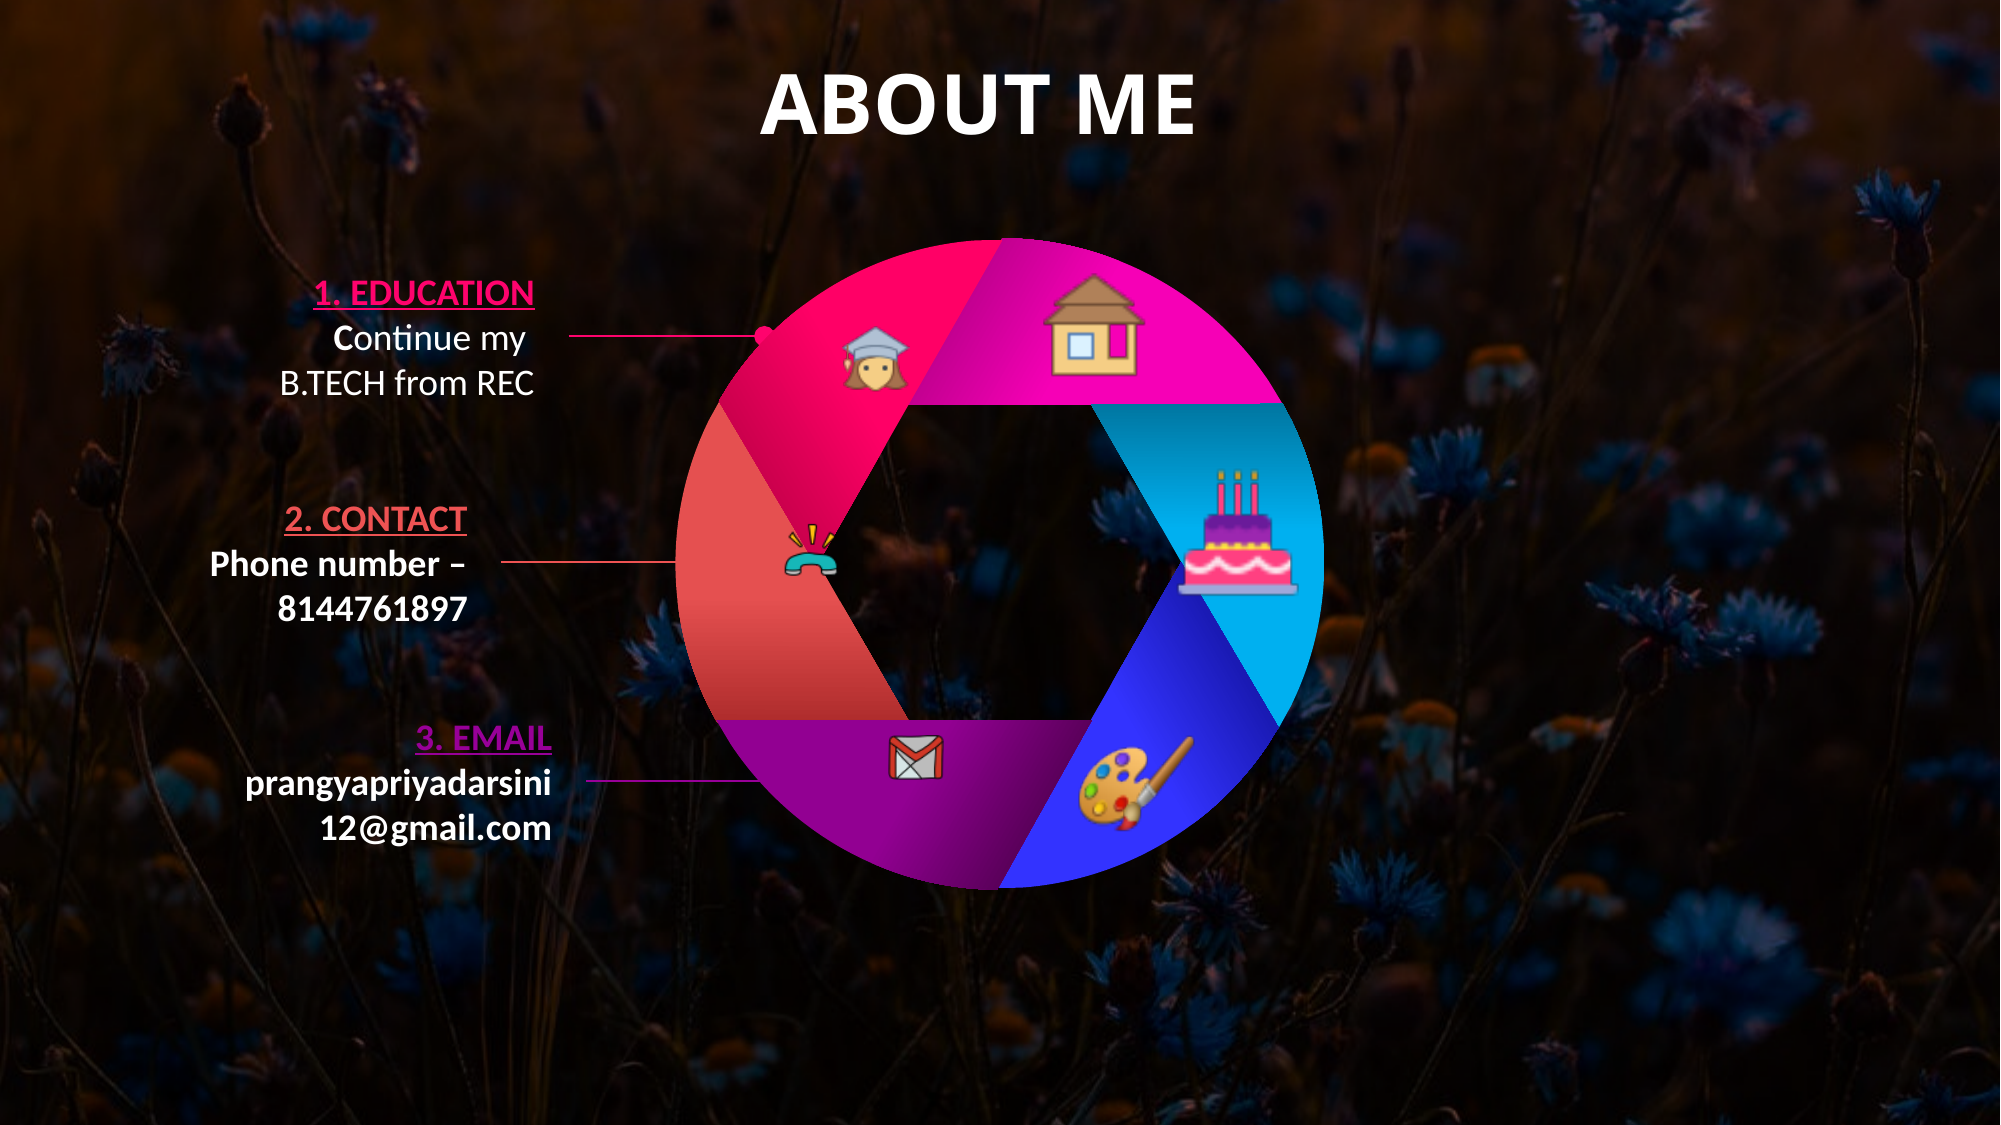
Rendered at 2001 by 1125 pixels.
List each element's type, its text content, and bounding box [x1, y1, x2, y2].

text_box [659, 173, 1340, 955]
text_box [220, 705, 659, 858]
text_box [184, 486, 659, 639]
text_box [1070, 730, 1200, 843]
picture [0, 0, 2000, 1125]
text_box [251, 260, 659, 413]
text_box ABOUT ME [745, 43, 1281, 159]
